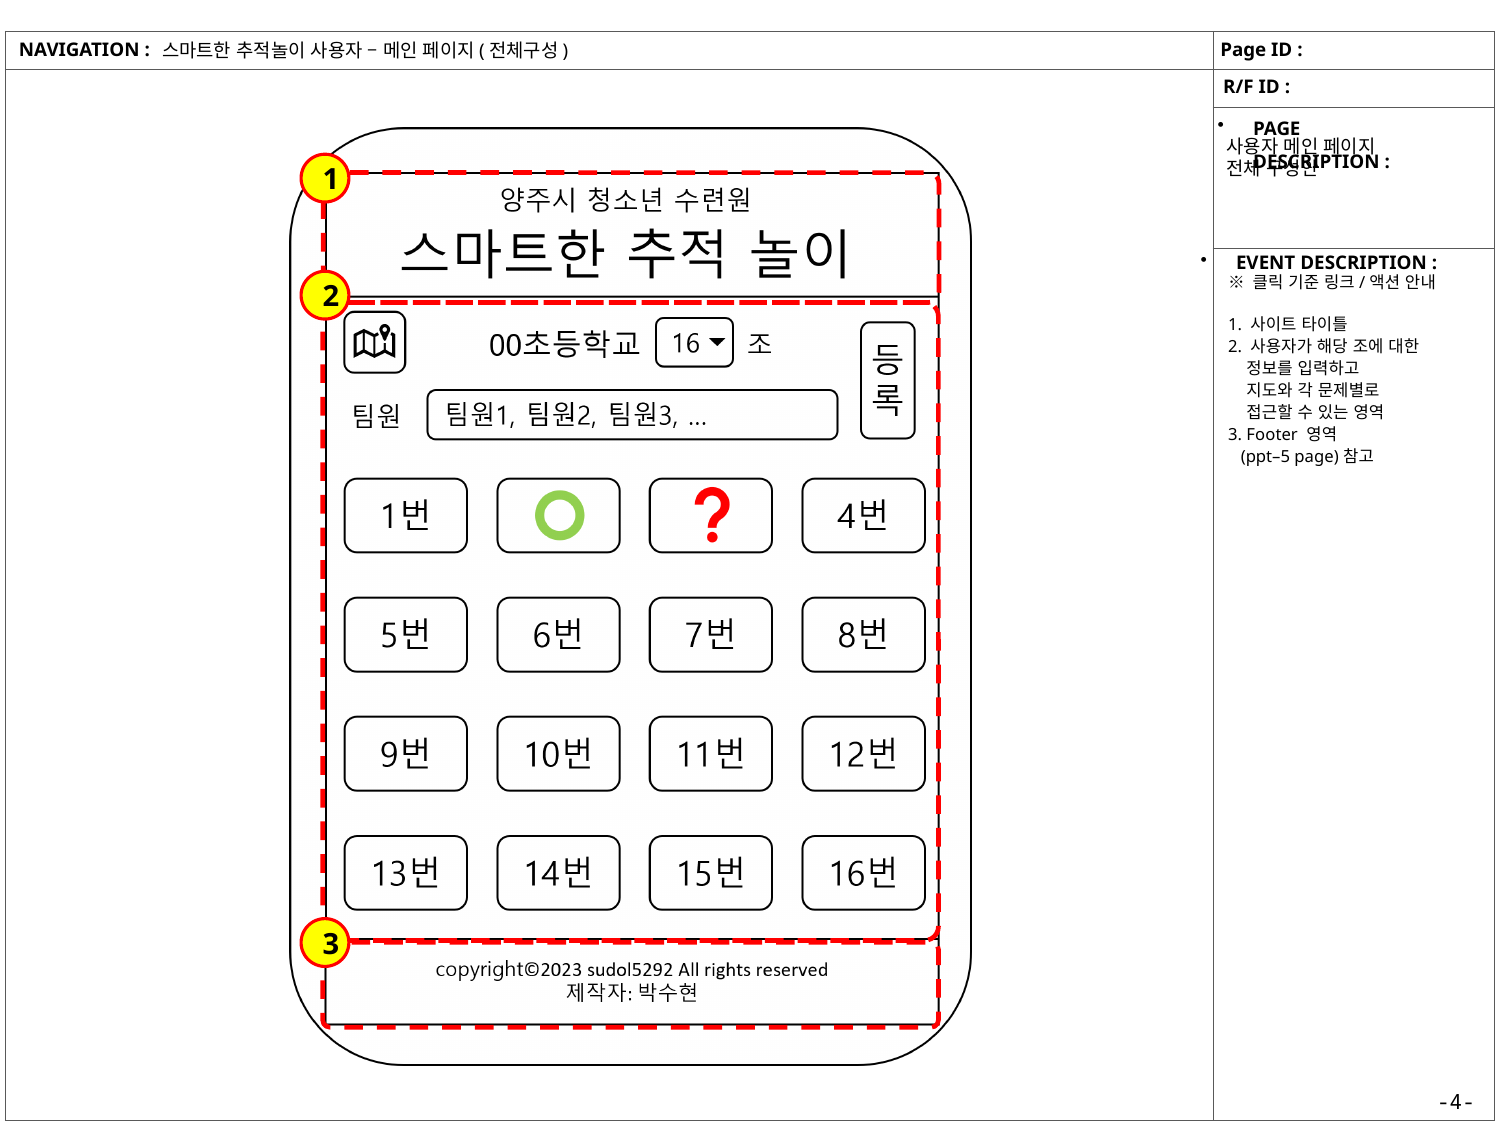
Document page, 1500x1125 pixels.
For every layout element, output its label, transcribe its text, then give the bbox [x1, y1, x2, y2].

title 스마트한 추적놀이 사용자 – 메인 페이지(전체구성) [147, 30, 1211, 67]
text_box [1244, 0, 1500, 33]
picture [289, 126, 973, 1067]
text_box 사용자 메인 페이지 전체 구성안 [1212, 127, 1500, 187]
text_box ※ 클릭 기준 링크/액션 안내 1. 사이트 타이틀 2. 사용자가 해당 조에 대한 정보를 입력하고 지도와 각 문제별로 접근할 수 있는 영역 3. Footer 영역 (ppt–5 page)참고 [1213, 262, 1500, 473]
